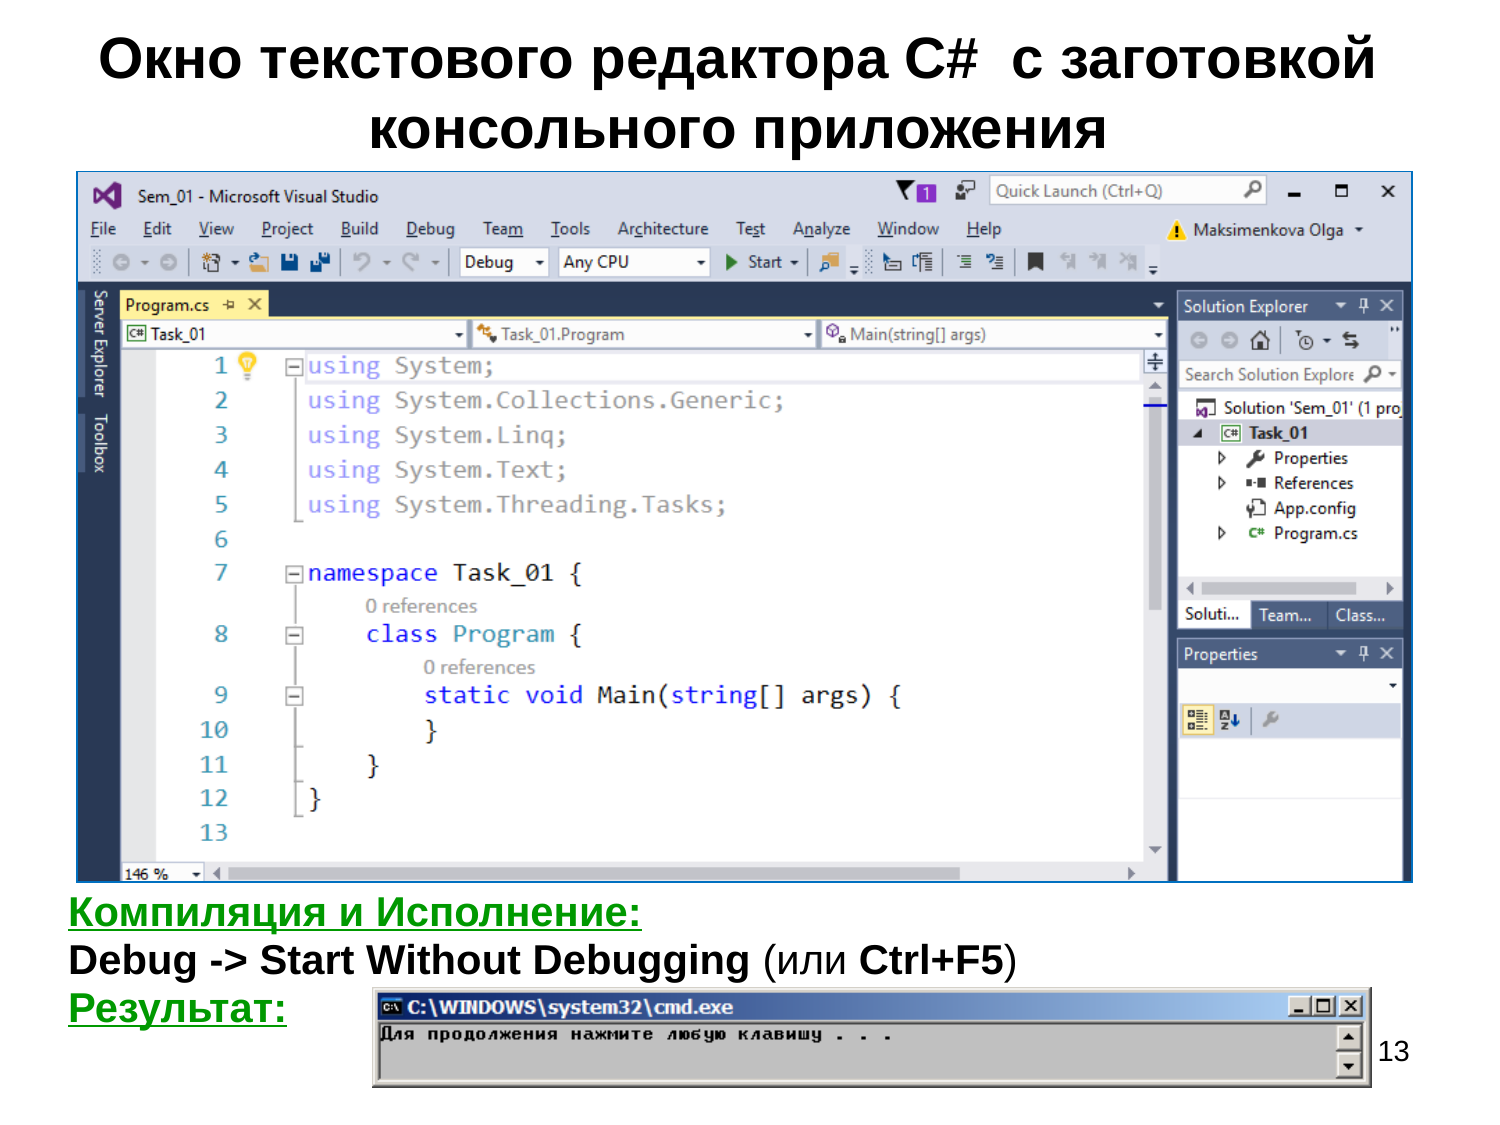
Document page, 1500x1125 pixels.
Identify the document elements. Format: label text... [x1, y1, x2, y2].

slide_number 13 [1074, 1024, 1426, 1103]
title Окно текстового редактора C# с заготовкой консольного приложения [17, 19, 1459, 161]
picture [371, 987, 1372, 1088]
picture [77, 171, 1412, 882]
list Компиляция и Исполнение: Debug -> Start Without Debugging (или Ctrl+F5) Результат: [53, 886, 1294, 1046]
